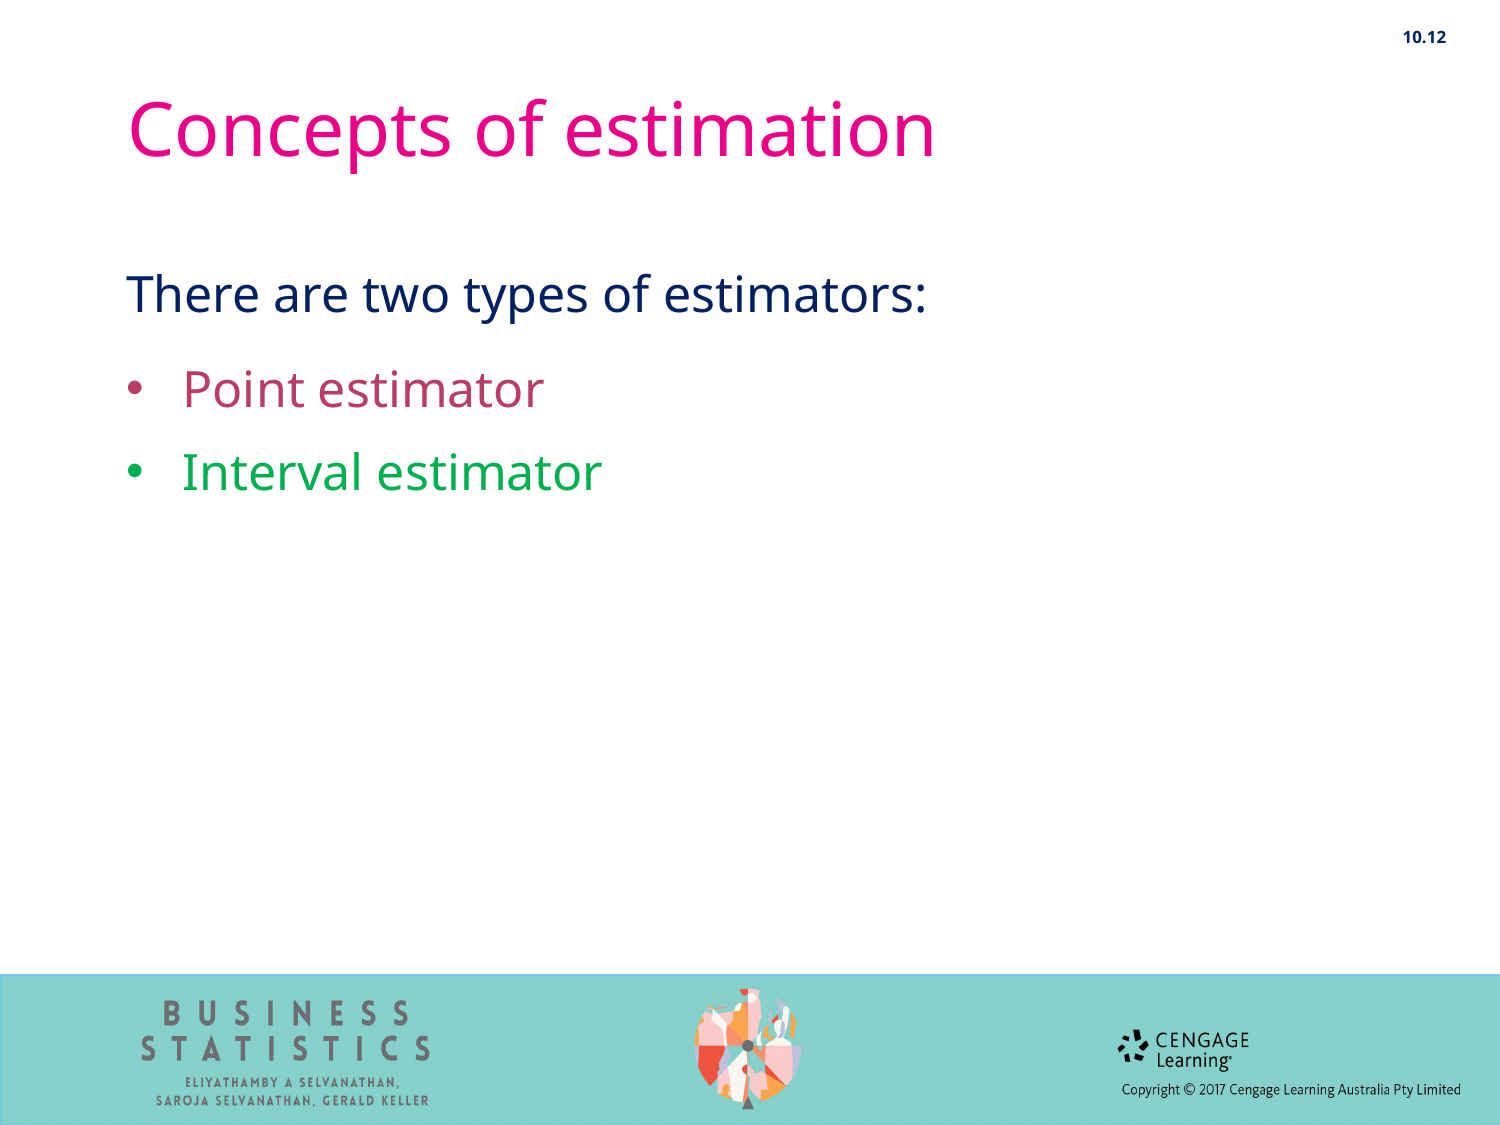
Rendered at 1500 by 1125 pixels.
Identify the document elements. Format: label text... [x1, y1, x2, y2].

text_box 10.12 [1387, 0, 1500, 60]
picture [0, 0, 1500, 1125]
title Concepts of estimation [112, 66, 1388, 187]
list There are two types of estimators: Point estimator Interval estimator [111, 255, 1424, 913]
